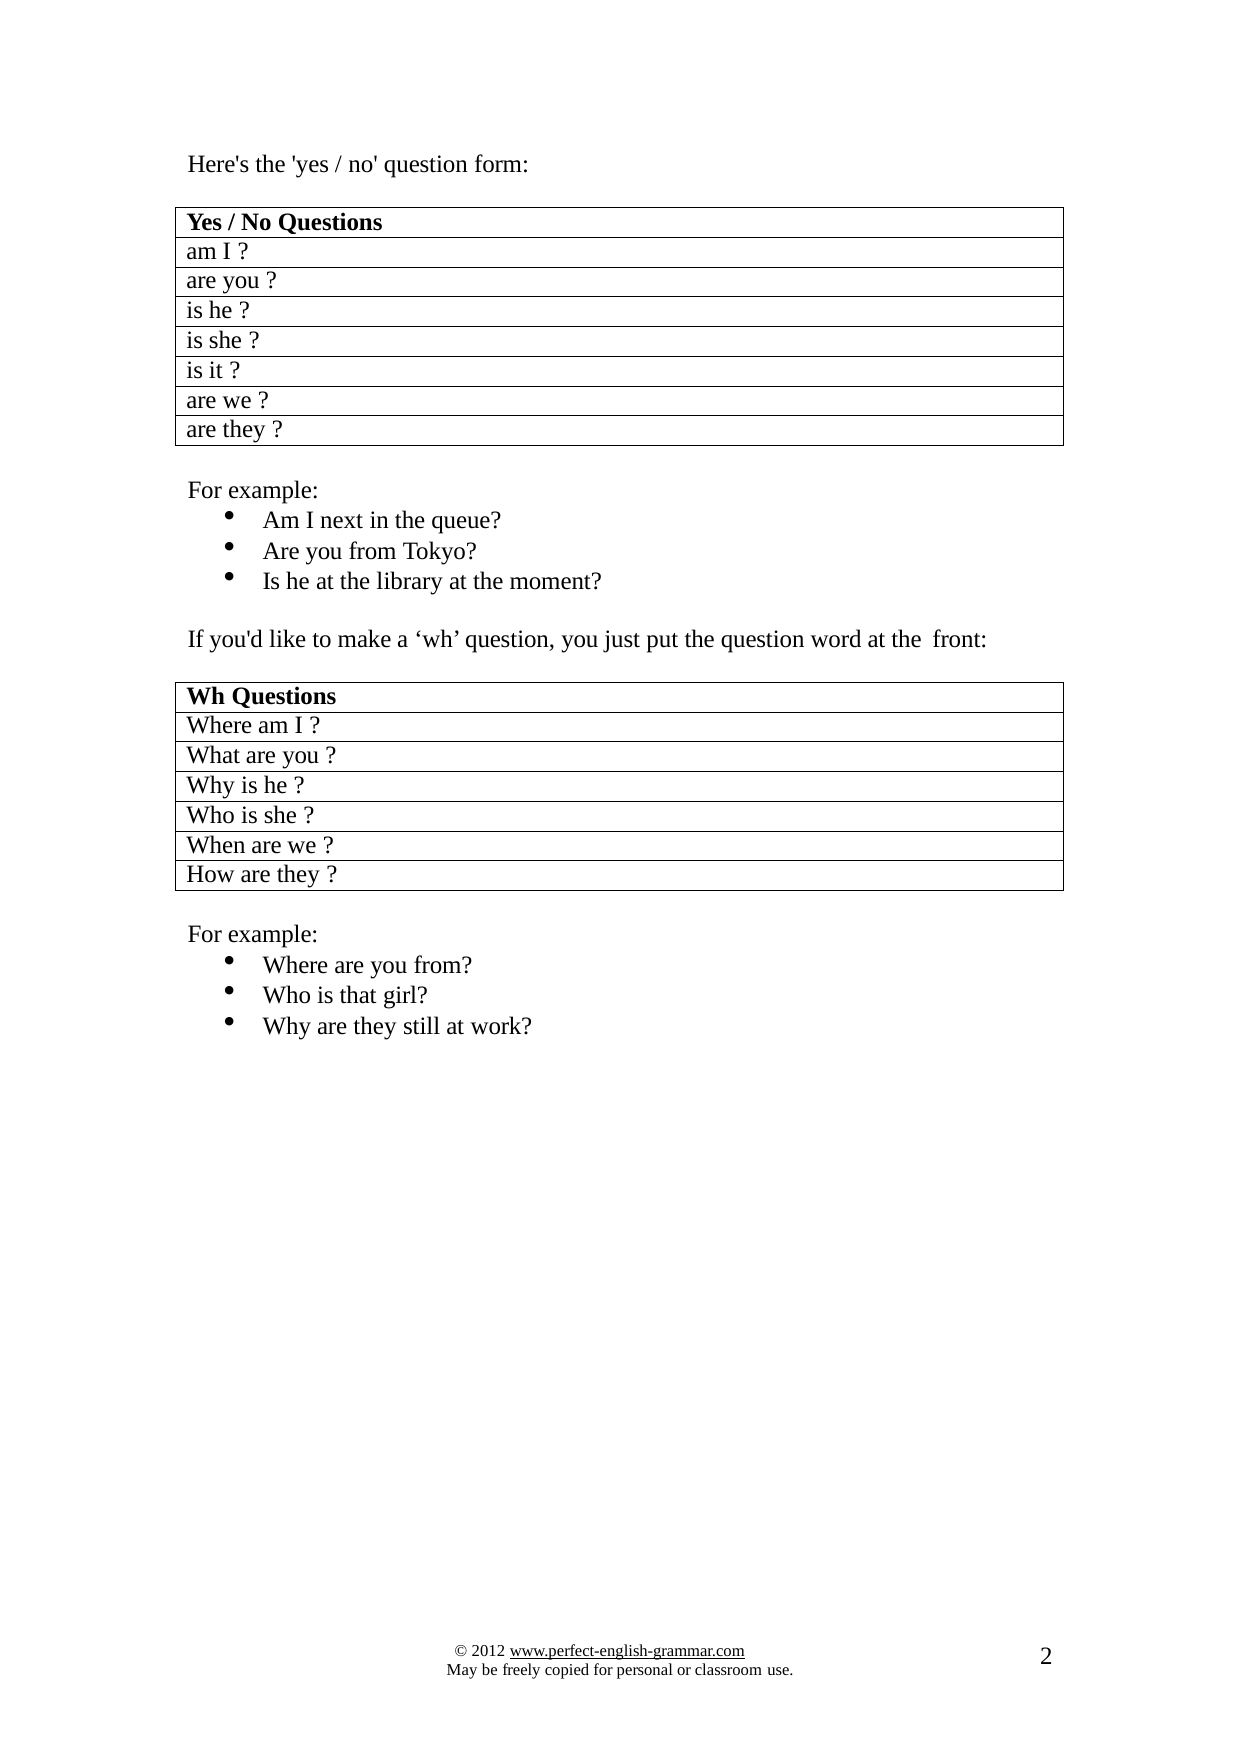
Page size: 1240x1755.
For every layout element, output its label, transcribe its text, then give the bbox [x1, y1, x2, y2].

text_box Here's the 'yes / no' question form: [185, 147, 535, 178]
text_box For example: Am I next in the queue? Are you from Tokyo? Is he at the library at the moment? If you'd like to make a ‘wh’ question, you just put the question word at the front: [185, 473, 998, 653]
table_cell is she ? [176, 327, 1063, 356]
footer © 2012 www.perfect-english-grammar.com May be freely copied for personal or classroom use. [444, 1639, 796, 1755]
table_cell are they ? [176, 416, 1063, 445]
table_cell When are we ? [176, 832, 1063, 860]
table_cell What are you ? [176, 742, 1063, 771]
table_cell Why is he ? [176, 772, 1063, 801]
table_cell Where am I ? [176, 713, 1063, 741]
table_cell is it ? [176, 357, 1063, 386]
text_box For example: Where are you from? Who is that girl? Why are they still at work? [185, 917, 536, 1040]
table_cell is he ? [176, 297, 1063, 326]
table_cell Who is she ? [176, 802, 1063, 831]
table_cell am I ? [176, 238, 1063, 267]
table_header Wh Questions [176, 683, 1063, 712]
table_cell are we ? [176, 387, 1063, 415]
slide_number 1 [1036, 1640, 1057, 1755]
table_header Yes / No Questions [176, 208, 1063, 237]
table_cell are you ? [176, 268, 1063, 296]
table_cell How are they ? [176, 861, 1063, 890]
